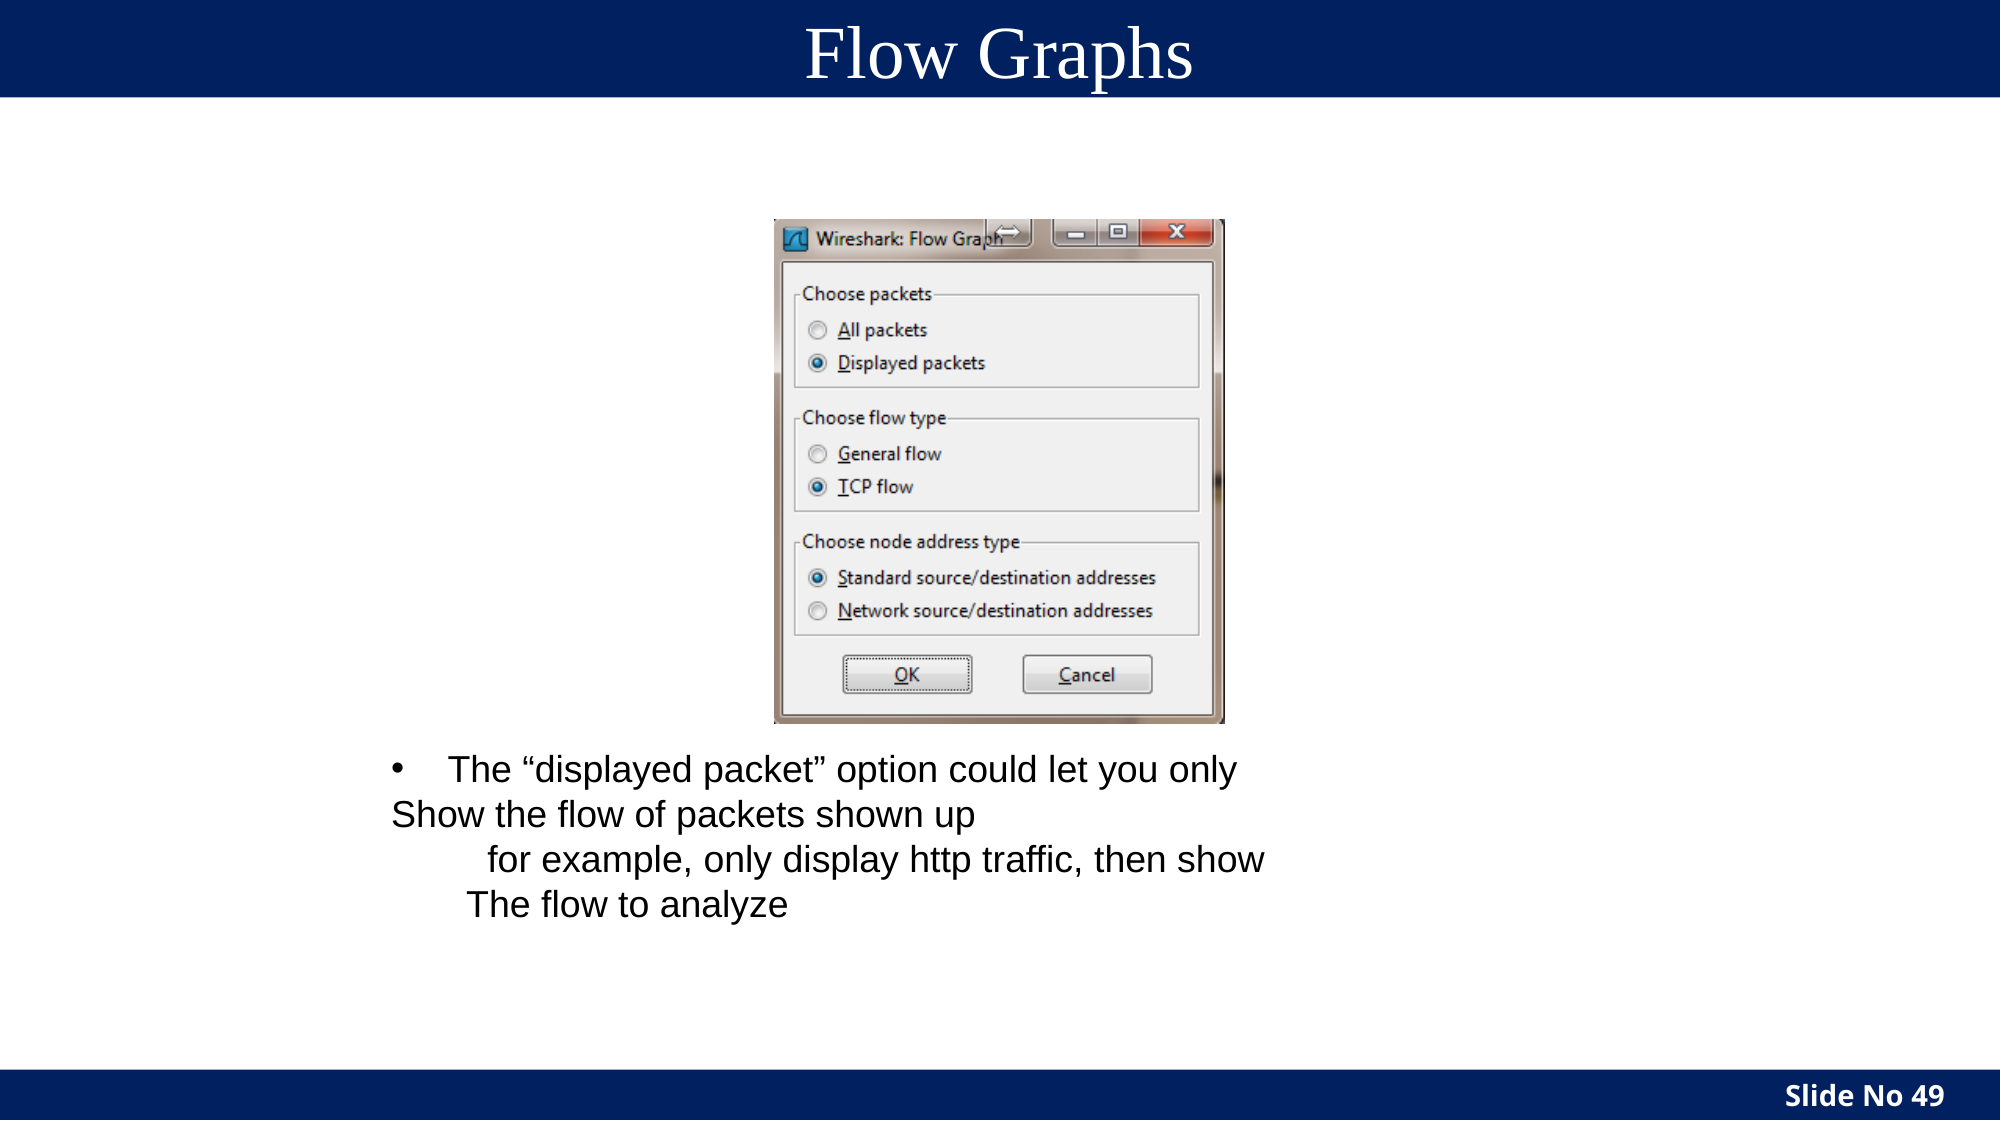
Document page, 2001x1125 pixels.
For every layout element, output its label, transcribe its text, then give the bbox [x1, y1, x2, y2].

picture [774, 219, 1226, 724]
title Flow Graphs [0, 0, 2000, 98]
text_box The “displayed packet” option could let you only Show the flow of packets shown up for example, only display http traffic, then show The flow to analyze [376, 737, 1300, 978]
